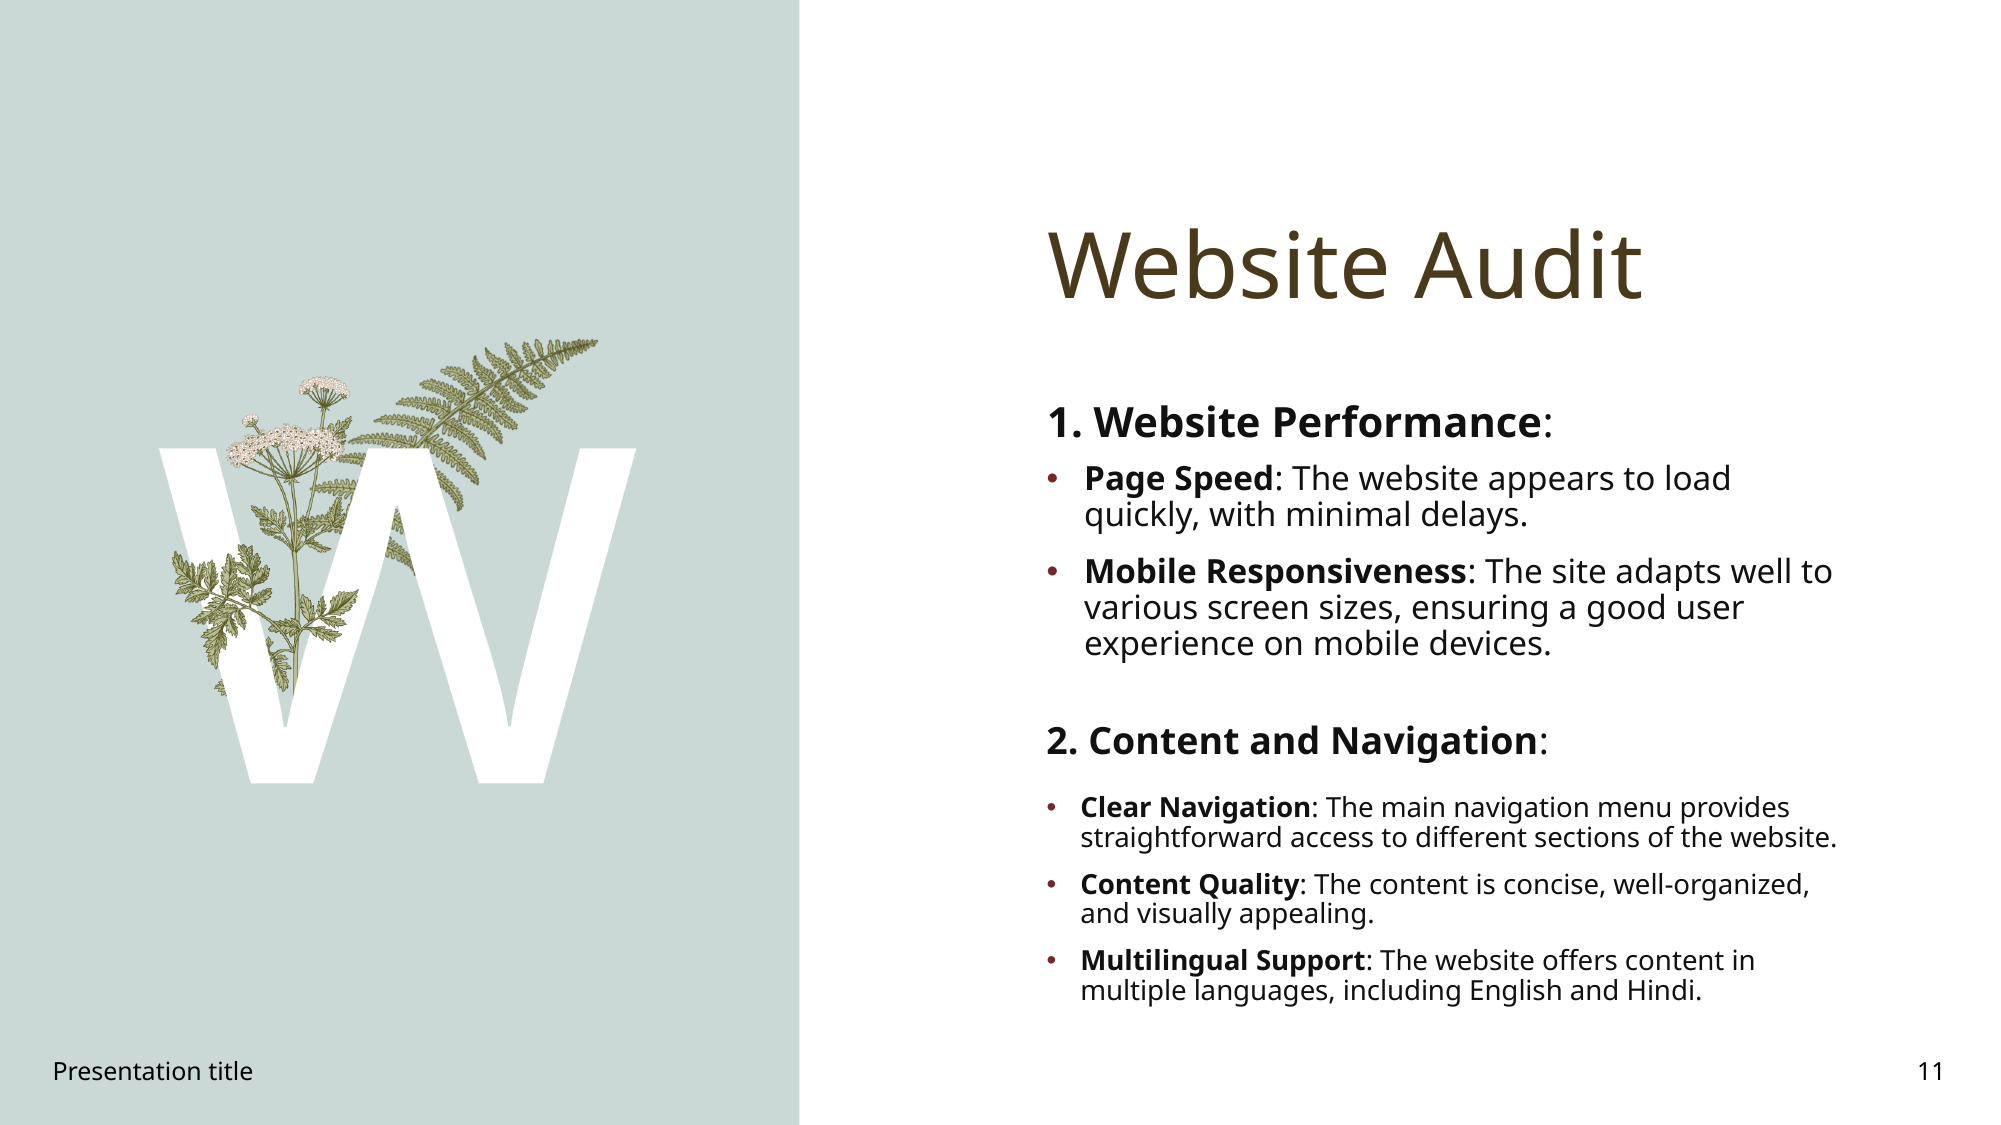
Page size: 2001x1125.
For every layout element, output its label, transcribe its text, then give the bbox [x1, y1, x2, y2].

list w [76, 233, 720, 930]
list Page Speed: The website appears to load quickly, with minimal delays. Mobile Responsiveness: The site adapts well to various screen sizes, ensuring a good user experience on mobile devices. [1031, 454, 1863, 709]
text_box 2. Content and Navigation: [1031, 709, 2000, 770]
list Clear Navigation: The main navigation menu provides straightforward access to different sections of the website. Content Quality: The content is concise, well-organized, and visually appealing. Multilingual Support: The website offers content in multiple languages, including English and Hindi. [1031, 786, 1863, 1017]
footer Presentation title [37, 1042, 713, 1103]
title Website Audit [1031, 160, 1848, 378]
list 1. Website Performance: [1031, 381, 1863, 454]
picture [162, 541, 368, 672]
slide_number 11 [1510, 1042, 1961, 1103]
